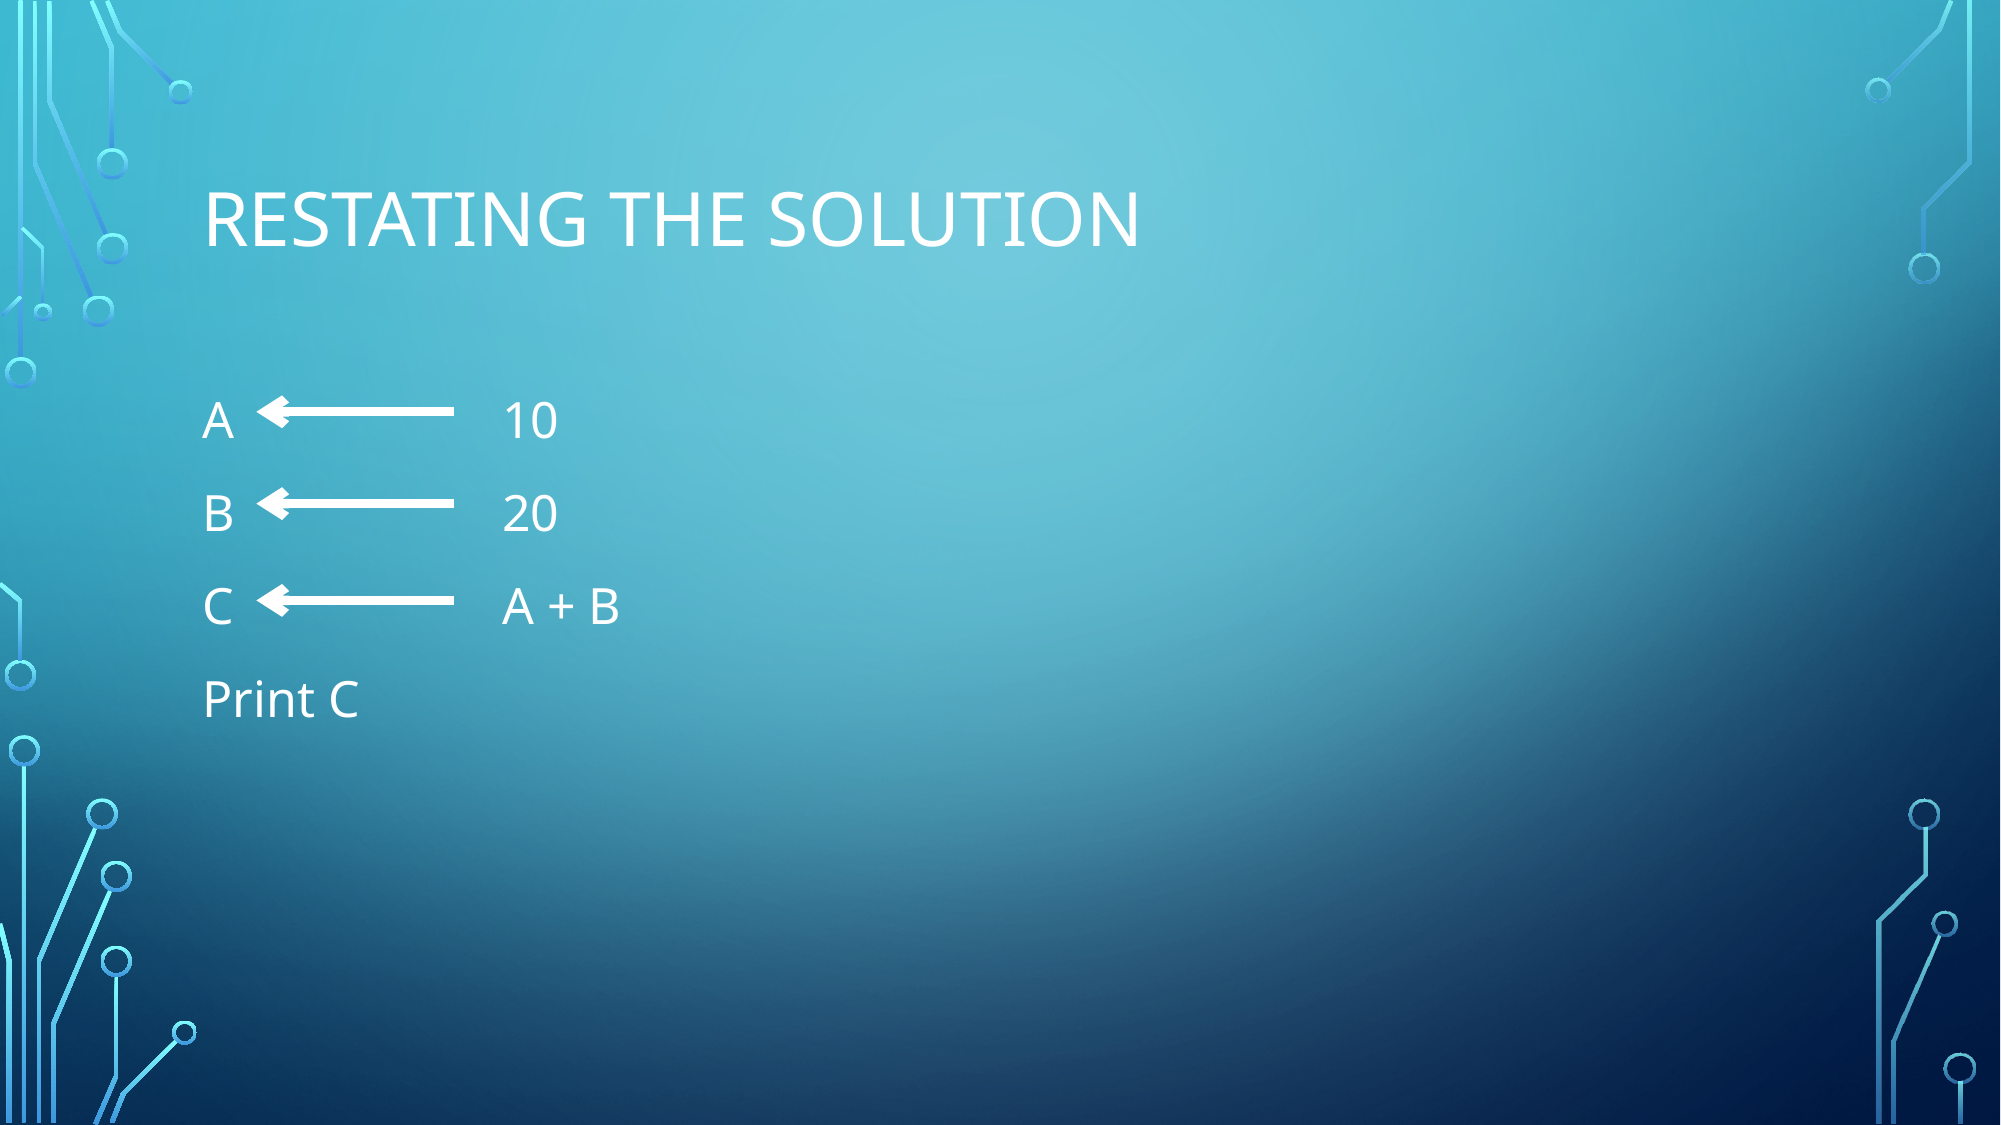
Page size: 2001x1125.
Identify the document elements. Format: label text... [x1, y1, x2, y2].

title Restating the Solution [187, 101, 1813, 344]
list A 10 B 20 C A + B Print C [187, 369, 1813, 950]
